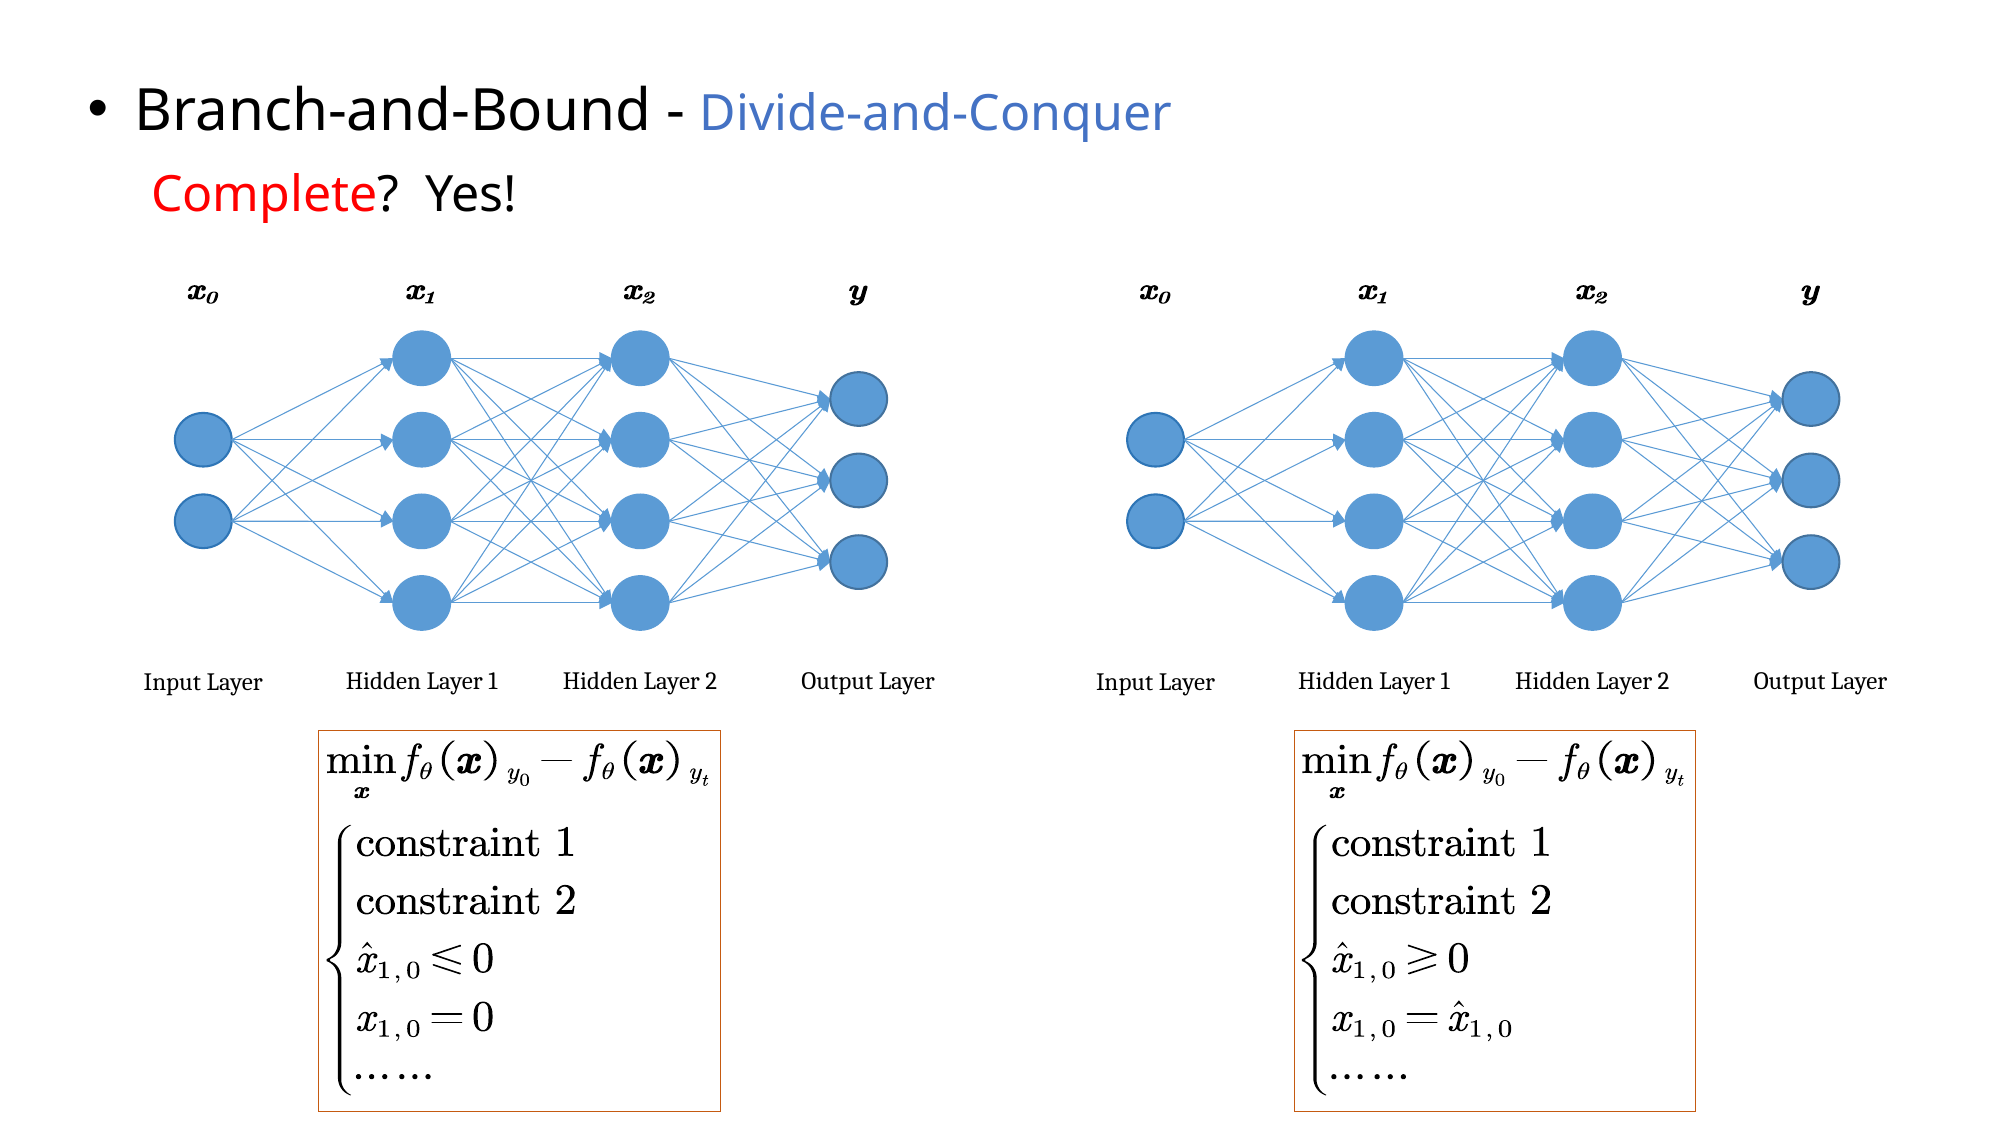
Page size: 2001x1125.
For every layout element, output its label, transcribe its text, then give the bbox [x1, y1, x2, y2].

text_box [318, 730, 721, 1112]
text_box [1077, 269, 1909, 703]
text_box Complete? Yes! [136, 153, 1864, 229]
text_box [1293, 730, 1696, 1112]
text_box Branch-and-Bound - Divide-and-Conquer [72, 47, 1494, 150]
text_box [125, 269, 957, 703]
